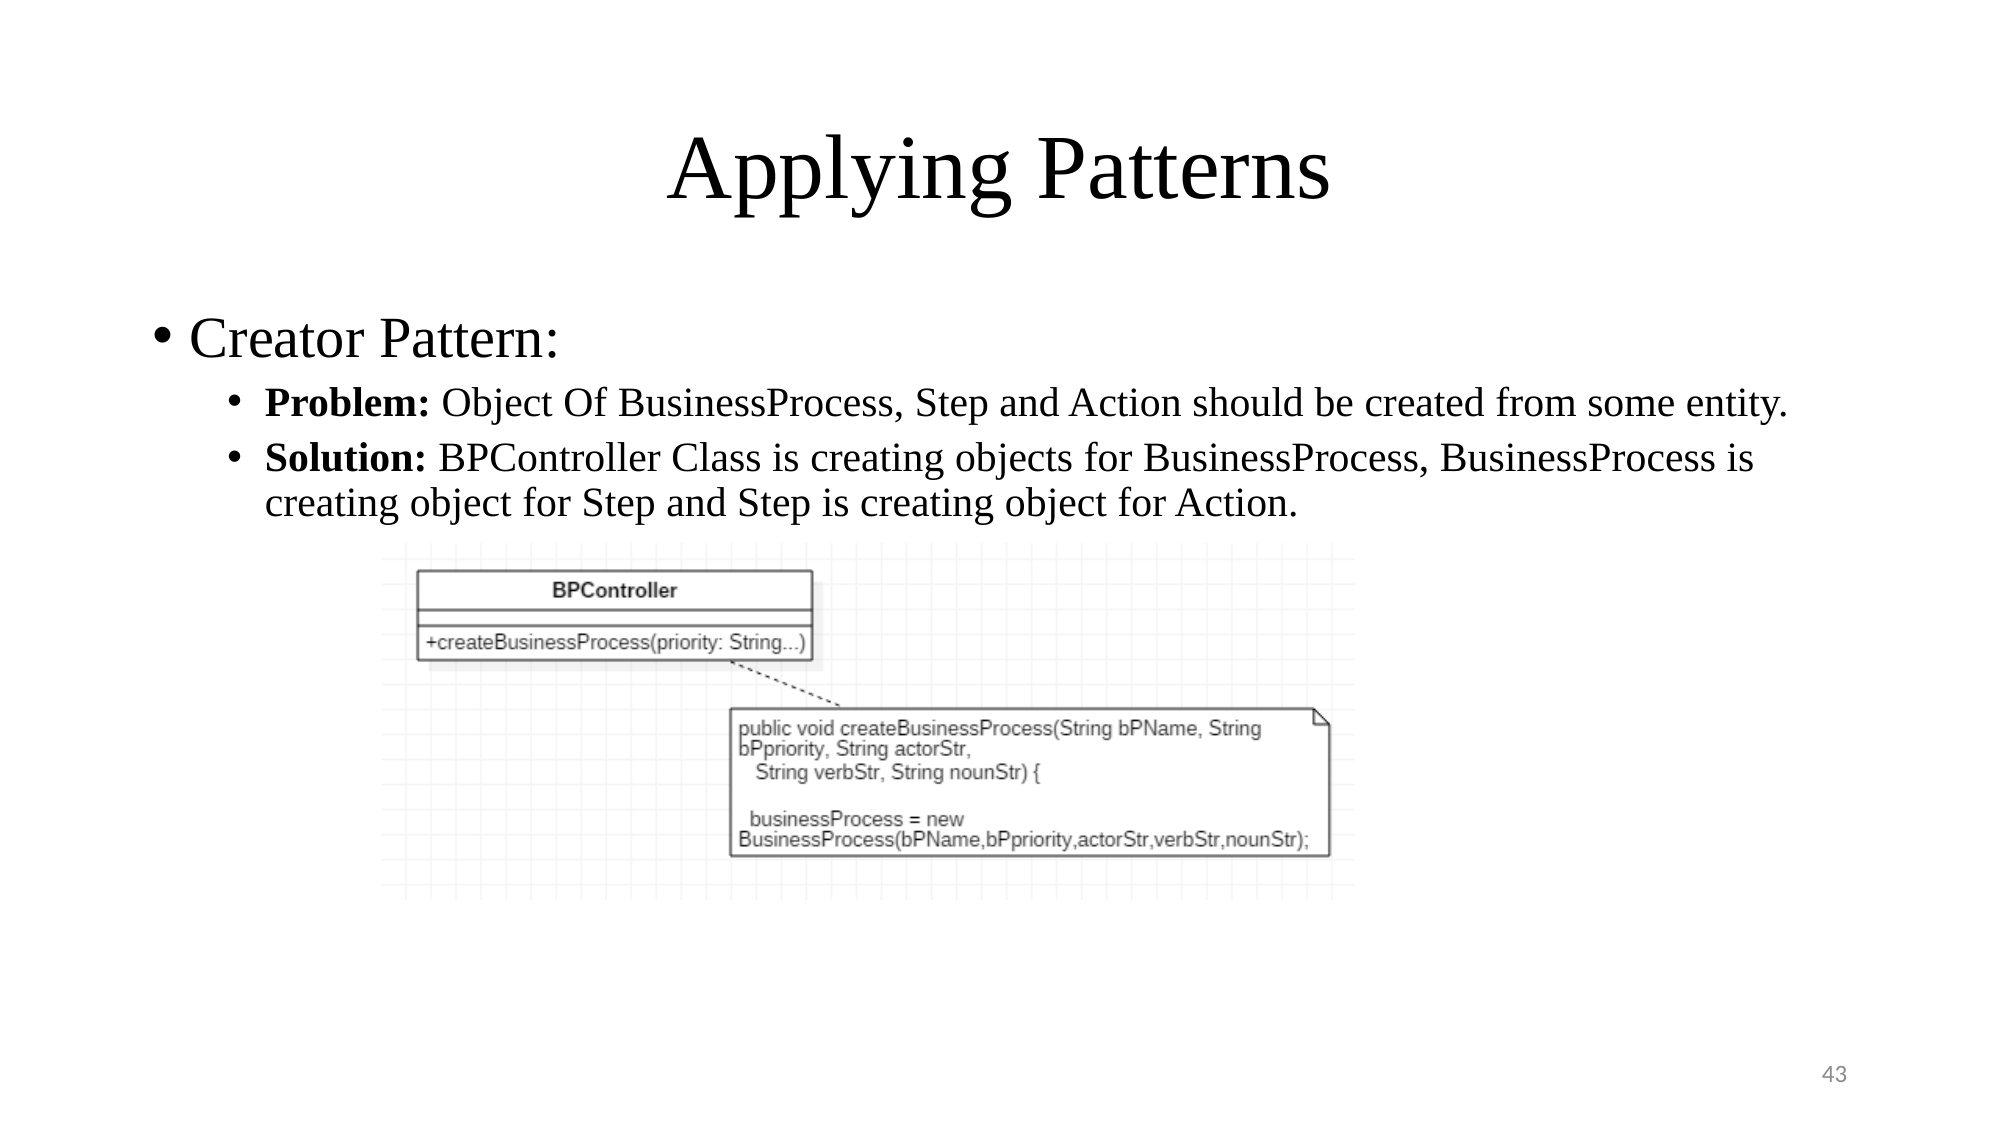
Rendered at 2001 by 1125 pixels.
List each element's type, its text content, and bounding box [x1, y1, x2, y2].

slide_number 43 [1412, 1042, 1863, 1103]
list Creator Pattern: Problem: Object Of BusinessProcess, Step and Action should be created from some entity. Solution: BPController Class is creating objects for BusinessProcess, BusinessProcess is creating object for Step and Step is creating object for Action. [137, 299, 1863, 1014]
title Applying Patterns [137, 59, 1863, 278]
picture [382, 543, 1355, 901]
